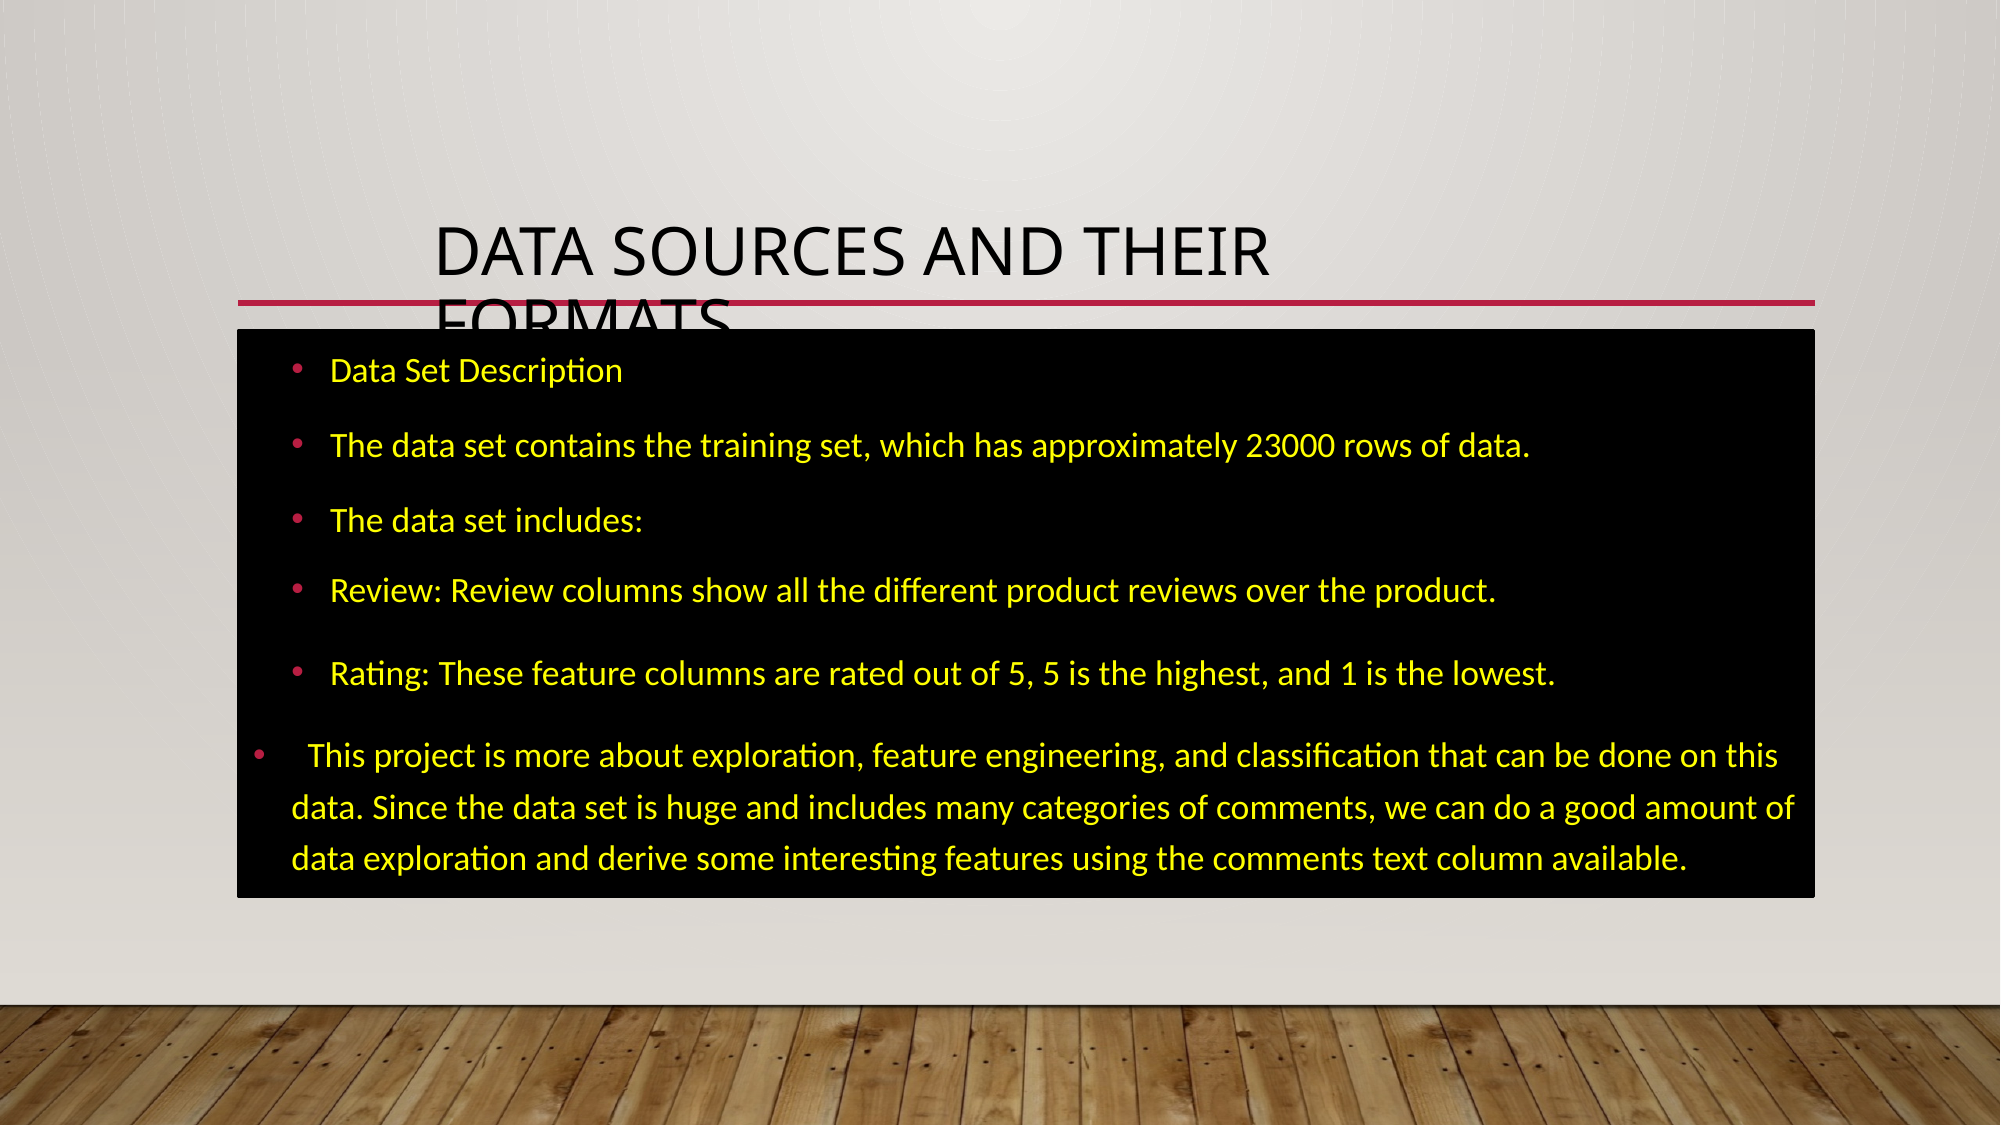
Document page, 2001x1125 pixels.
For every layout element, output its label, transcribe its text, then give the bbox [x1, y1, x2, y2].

picture [0, 1005, 2000, 1125]
title Data Sources and their formats [419, 210, 1581, 329]
list Data Set Description The data set contains the training set, which has approximately 23000 rows of data. The data set includes: Review: Review columns show all the different product reviews over the product. Rating: These feature columns are rated out of 5, 5 is the highest, and 1 is the lowest. This project is more about exploration, feature engineering, and classification that can be done on this data. Since the data set is huge and includes many categories of comments, we can do a good amount of data exploration and derive some interesting features using the comments text column available. [237, 329, 1815, 898]
